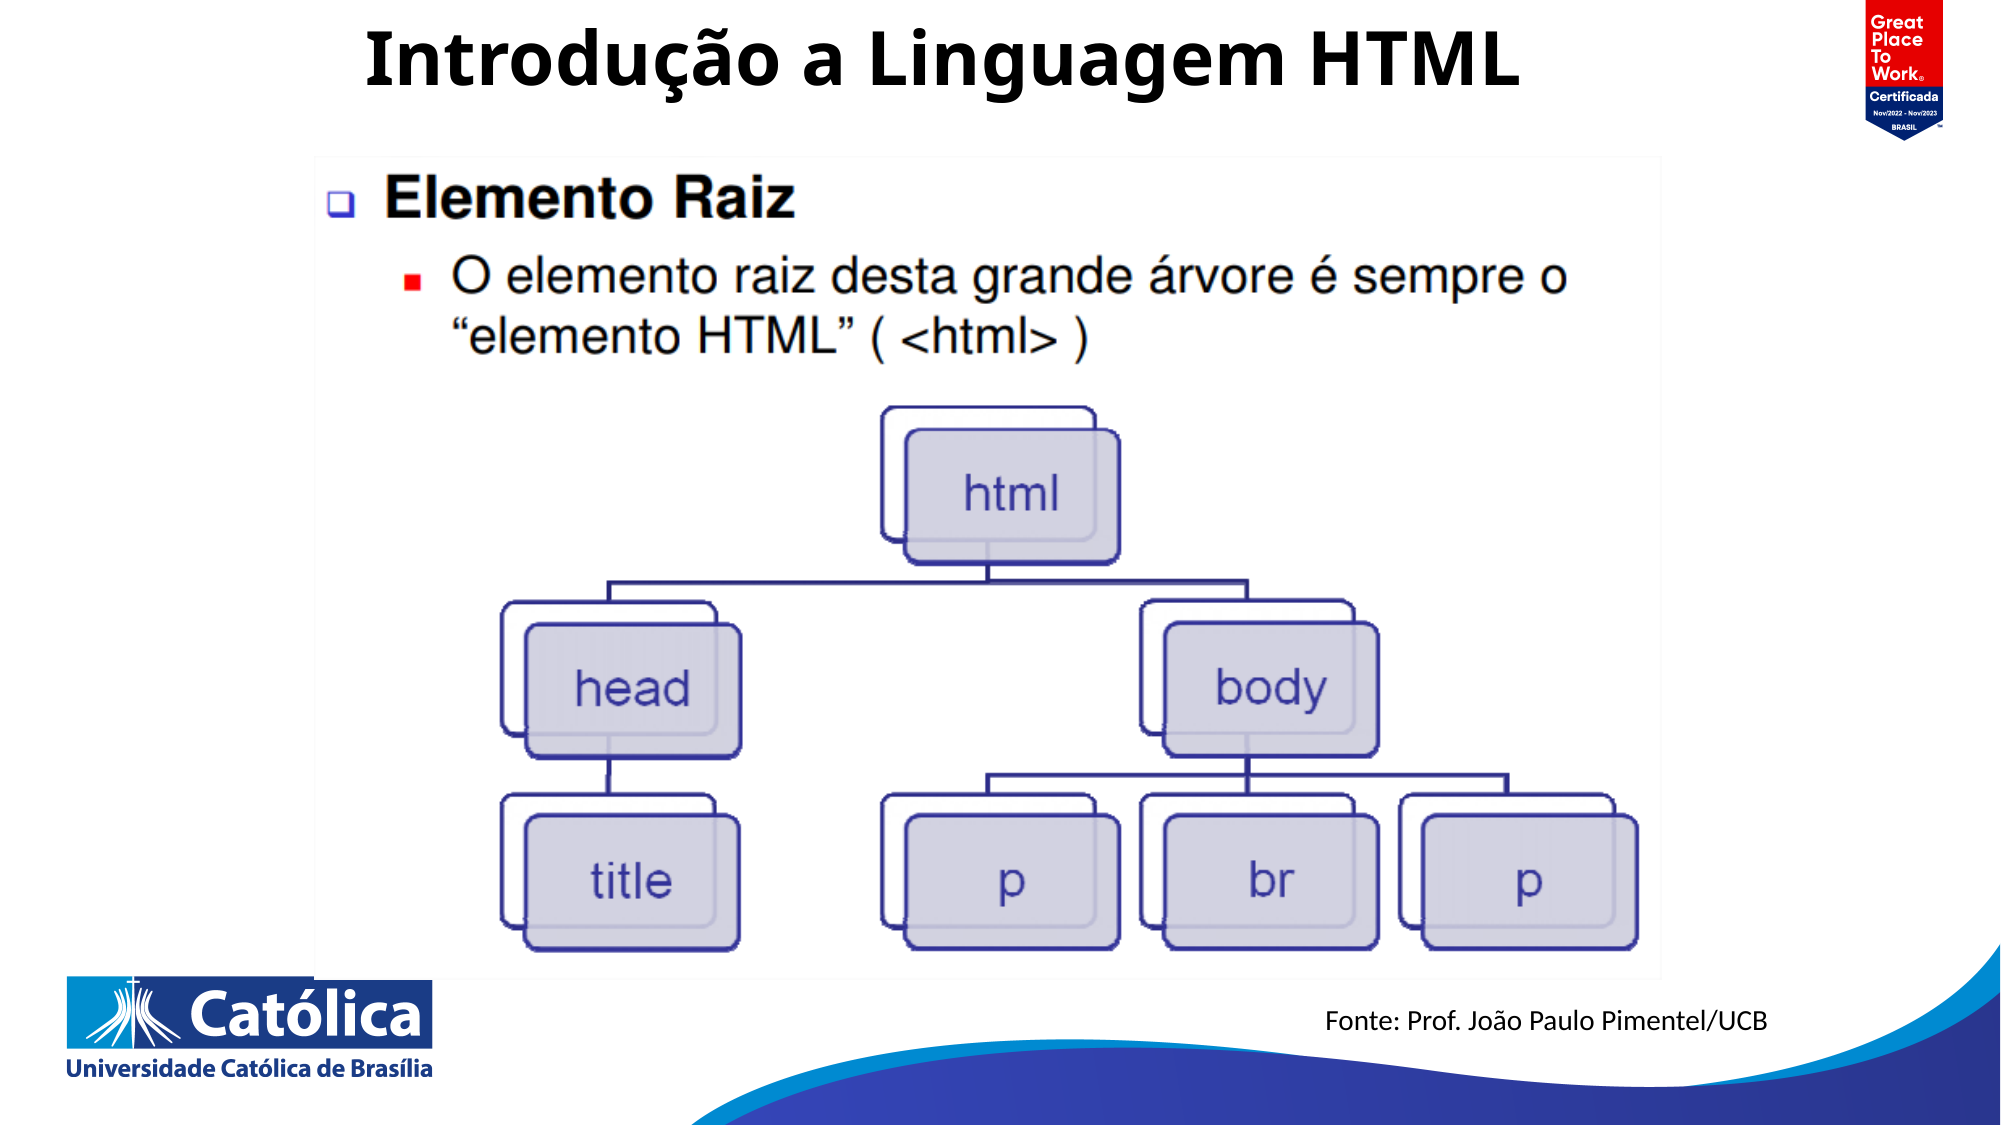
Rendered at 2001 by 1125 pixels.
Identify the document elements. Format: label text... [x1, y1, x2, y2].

title Introdução a Linguagem HTML [350, 9, 1650, 114]
picture [0, 0, 2001, 1125]
text_box Fonte: Prof. João Paulo Pimentel/UCB [1310, 994, 2000, 1044]
